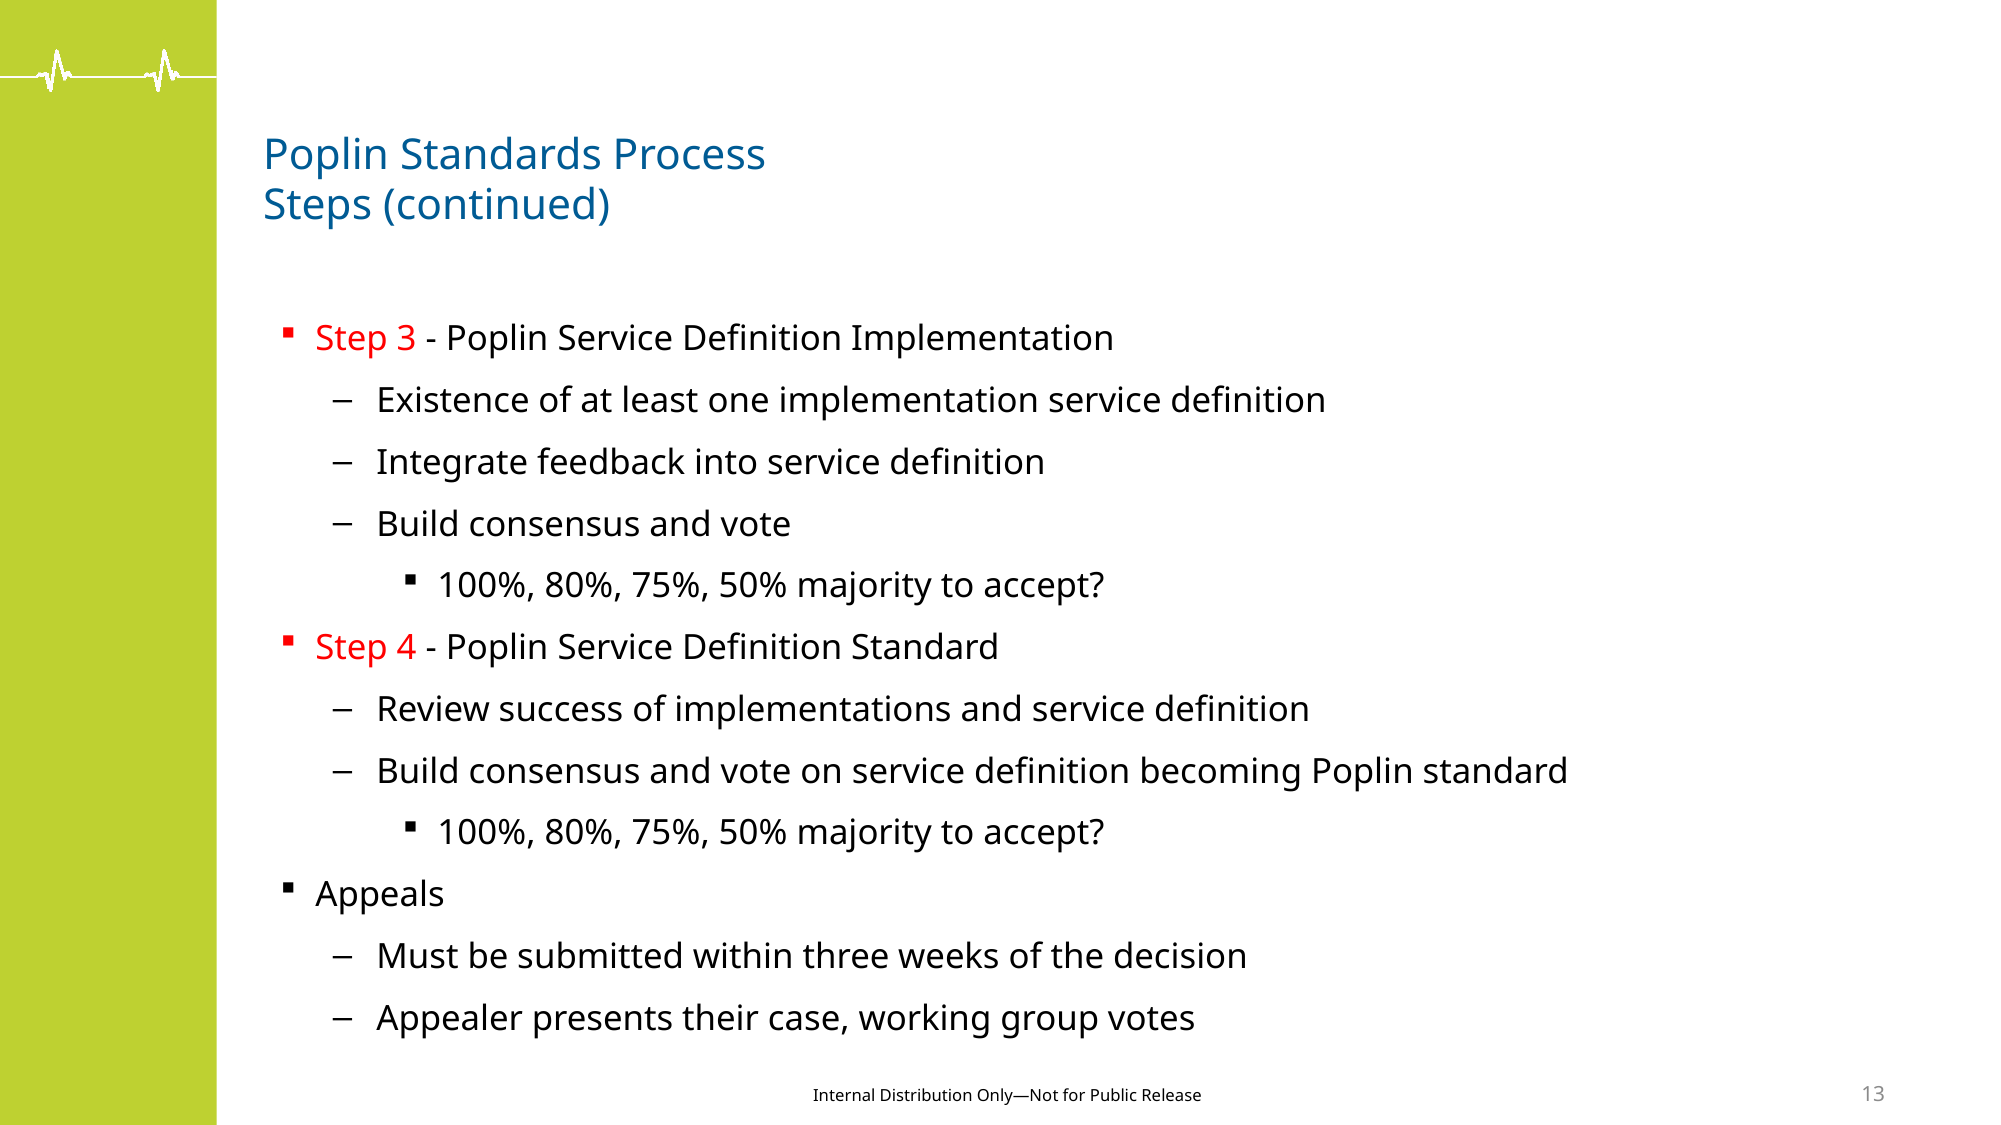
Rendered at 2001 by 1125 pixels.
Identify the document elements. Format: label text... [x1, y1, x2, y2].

title Poplin Standards Process Steps (continued) [248, 119, 1882, 236]
list Step 3 - Poplin Service Definition Implementation Existence of at least one implementation service definition Integrate feedback into service definition Build consensus and vote 100%, 80%, 75%, 50% majority to accept? Step 4 - Poplin Service Definition Standard Review success of implementations and service definition Build consensus and vote on service definition becoming Poplin standard 100%, 80%, 75%, 50% majority to accept? Appeals Must be submitted within three weeks of the decision Appealer presents their case, working group votes [248, 299, 1882, 1050]
slide_number 13 [1500, 1065, 1900, 1125]
picture [0, 9, 217, 125]
